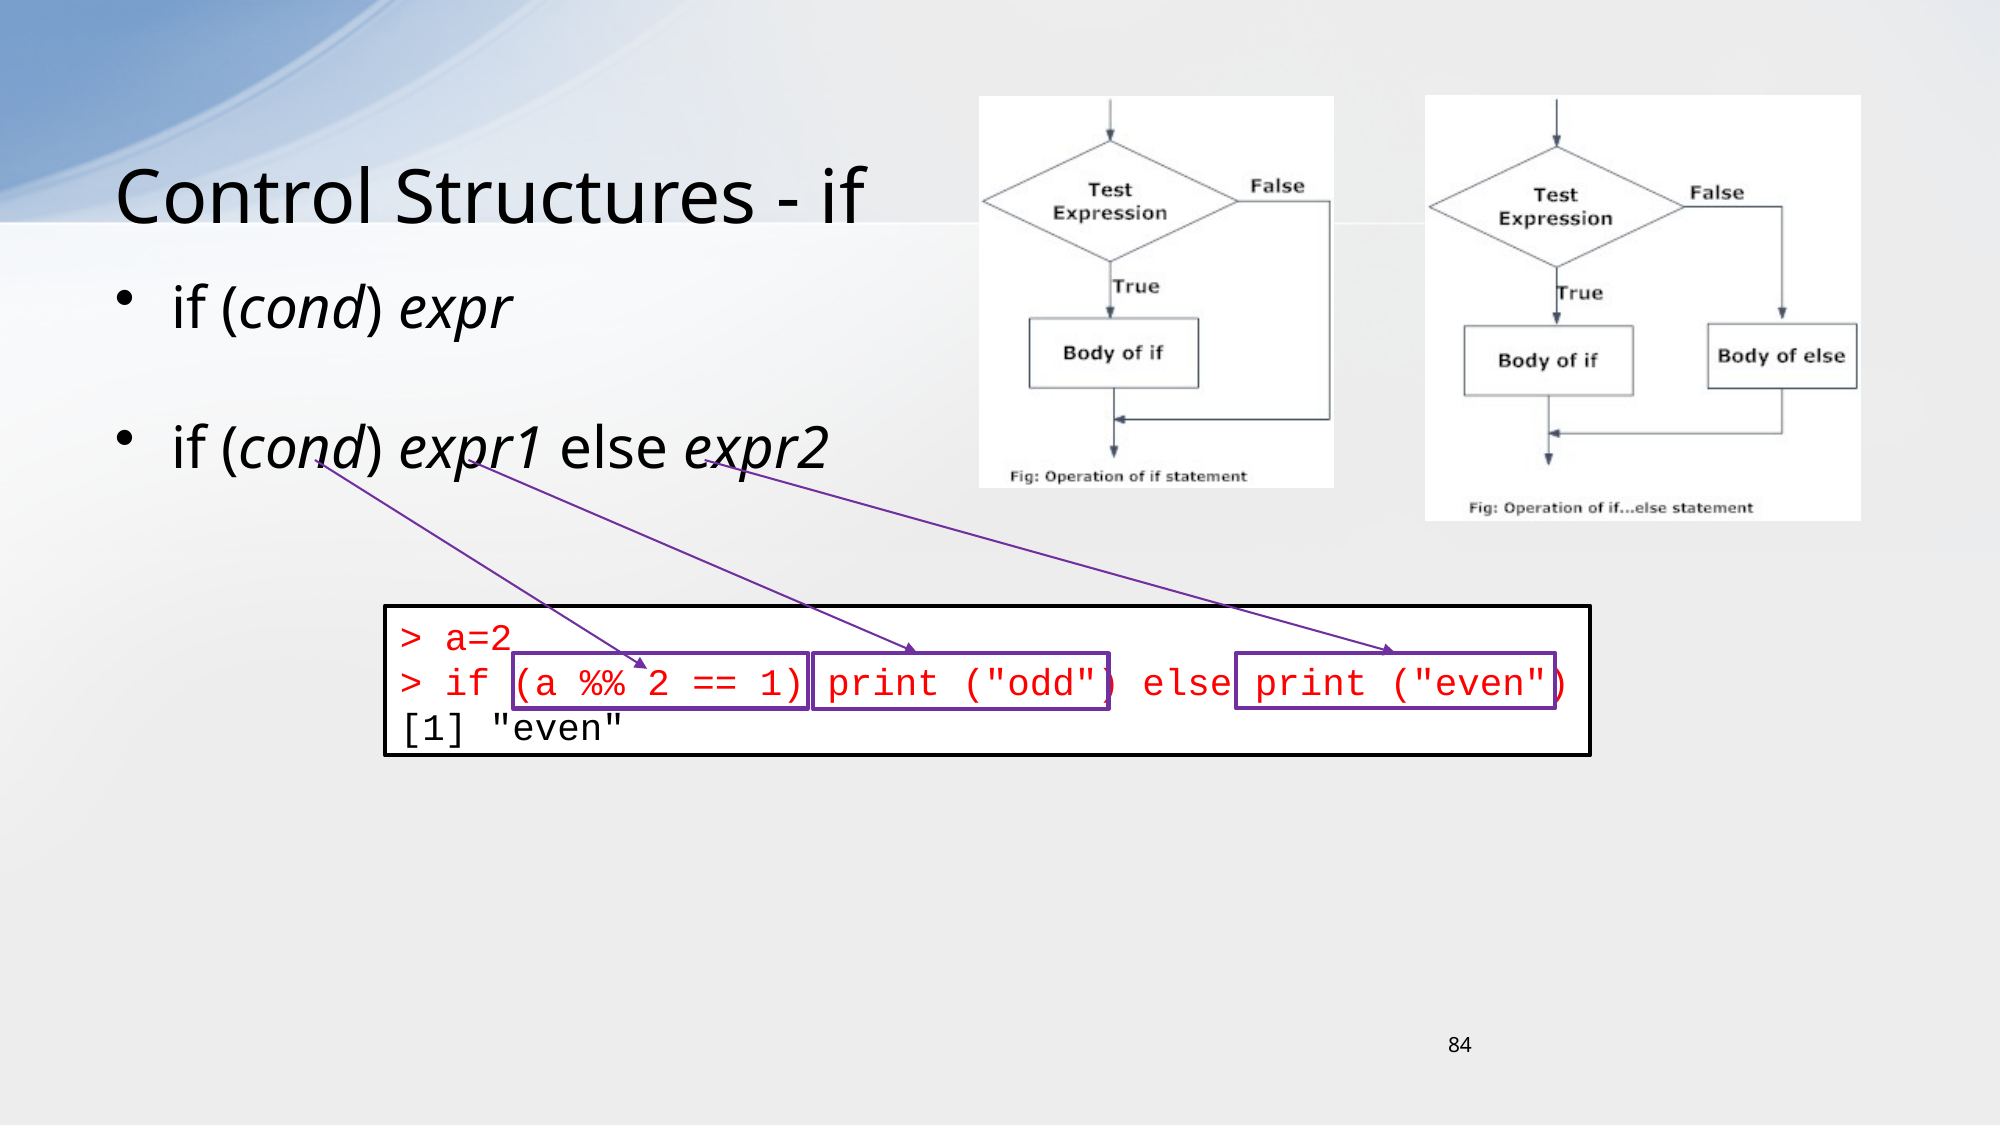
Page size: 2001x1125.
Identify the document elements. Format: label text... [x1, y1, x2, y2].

text_box [811, 665, 1111, 711]
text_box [467, 459, 704, 654]
text_box [1234, 651, 1557, 710]
title Control Structures - if [99, 58, 1900, 247]
text_box > a=2 > if (a %% 2 == 1) print ("odd") else print ("even") [1] "even" [383, 604, 1592, 757]
slide_number 84 [1433, 1024, 1900, 1103]
text_box [511, 665, 810, 711]
list if (cond) expr if (cond) expr1 else expr2 [99, 262, 1900, 1005]
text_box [314, 459, 648, 670]
picture [0, 0, 2000, 1125]
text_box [704, 459, 1397, 654]
